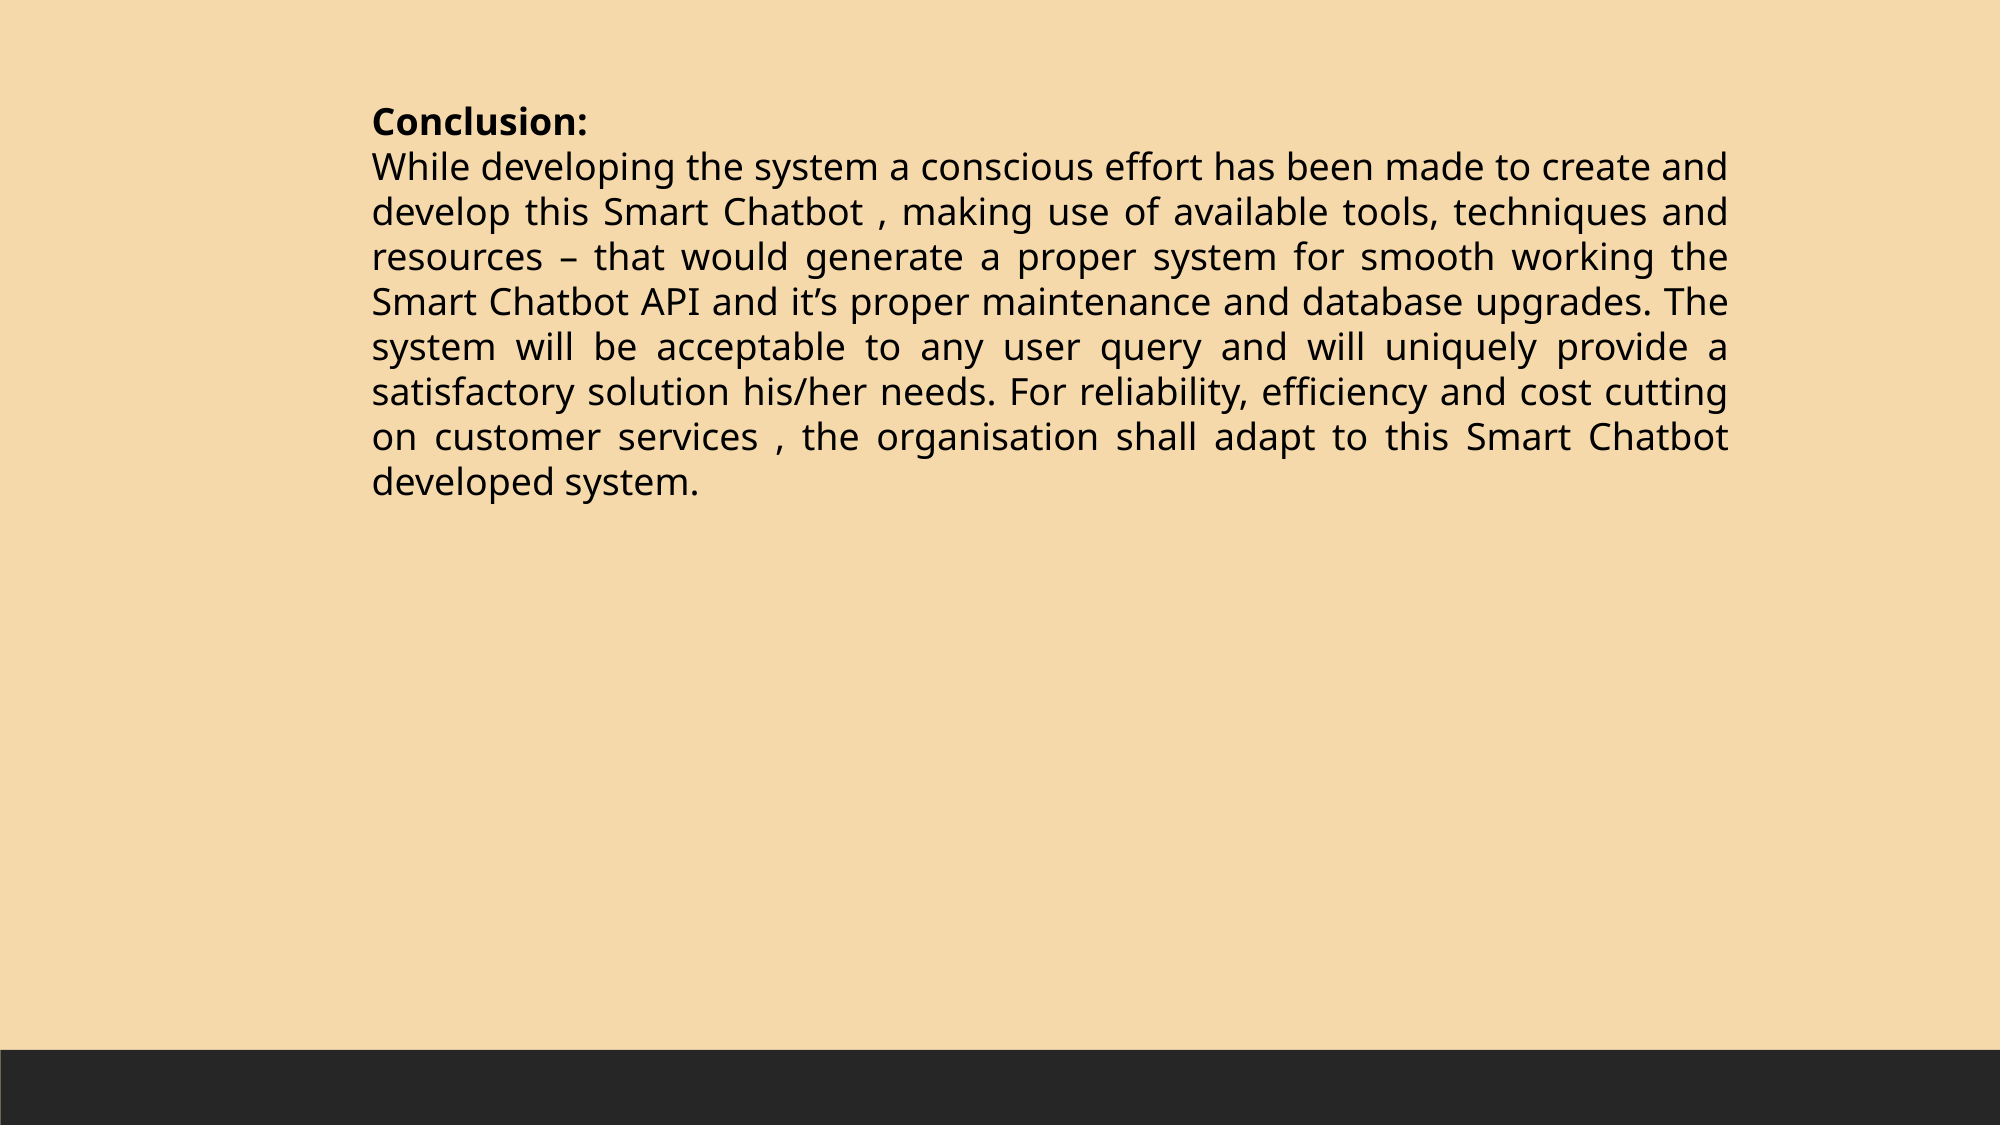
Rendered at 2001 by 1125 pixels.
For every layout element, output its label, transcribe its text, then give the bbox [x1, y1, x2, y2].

text_box Conclusion: While developing the system a conscious effort has been made to create and develop this Smart Chatbot , making use of available tools, techniques and resources – that would generate a proper system for smooth working the Smart Chatbot API and it’s proper maintenance and database upgrades. The system will be acceptable to any user query and will uniquely provide a satisfactory solution his/her needs. For reliability, efficiency and cost cutting on customer services , the organisation shall adapt to this Smart Chatbot developed system. [356, 90, 1745, 556]
